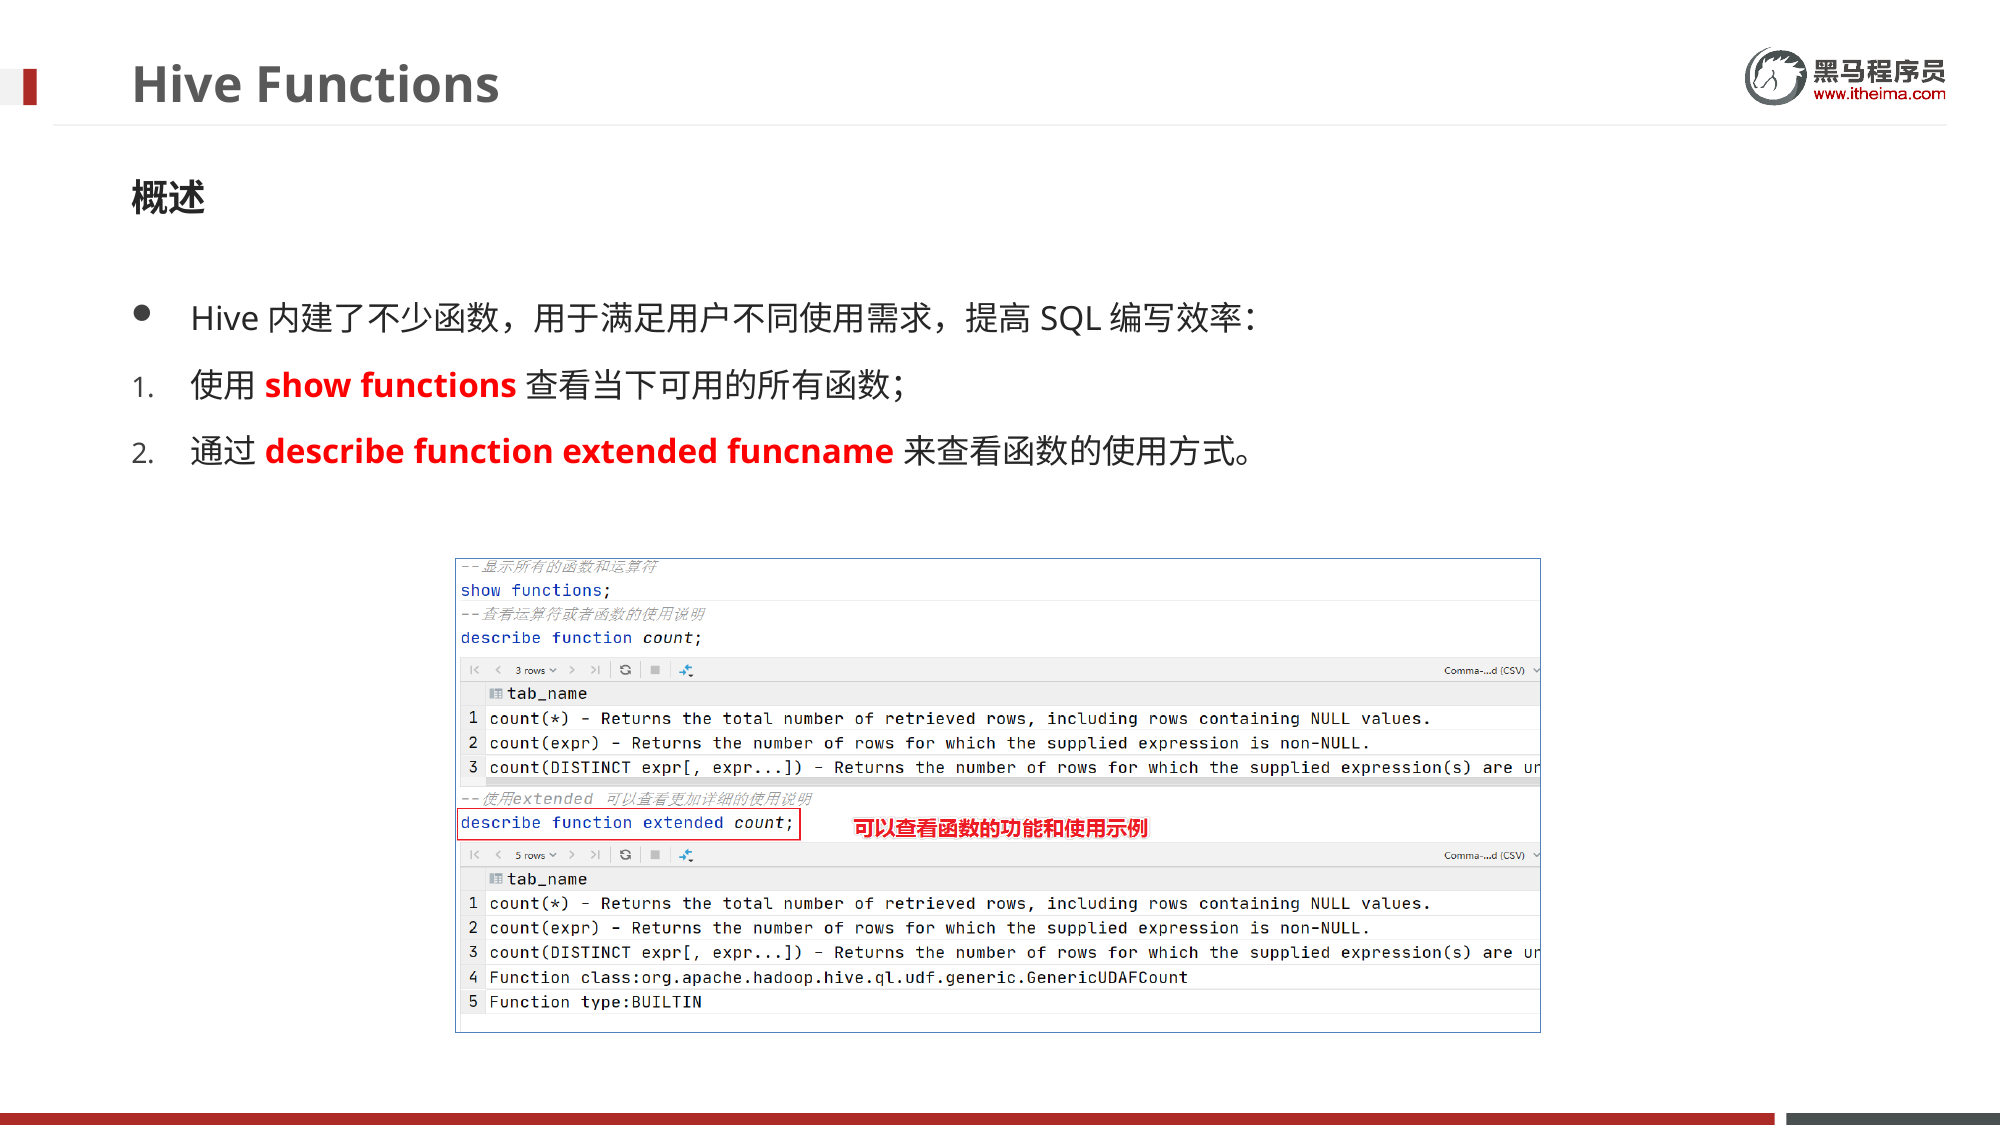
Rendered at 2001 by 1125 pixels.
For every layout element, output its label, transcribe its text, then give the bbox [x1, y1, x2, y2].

picture [1744, 46, 1946, 106]
picture [455, 558, 1541, 1033]
title Hive Functions [116, 40, 1556, 125]
list Hive内建了不少函数，用于满足用户不同使用需求，提高SQL编写效率： 使用show functions查看当下可用的所有函数； 通过describe function extended funcname来查看函数的使用方式。 [116, 270, 1880, 963]
list 概述 [116, 154, 1880, 239]
